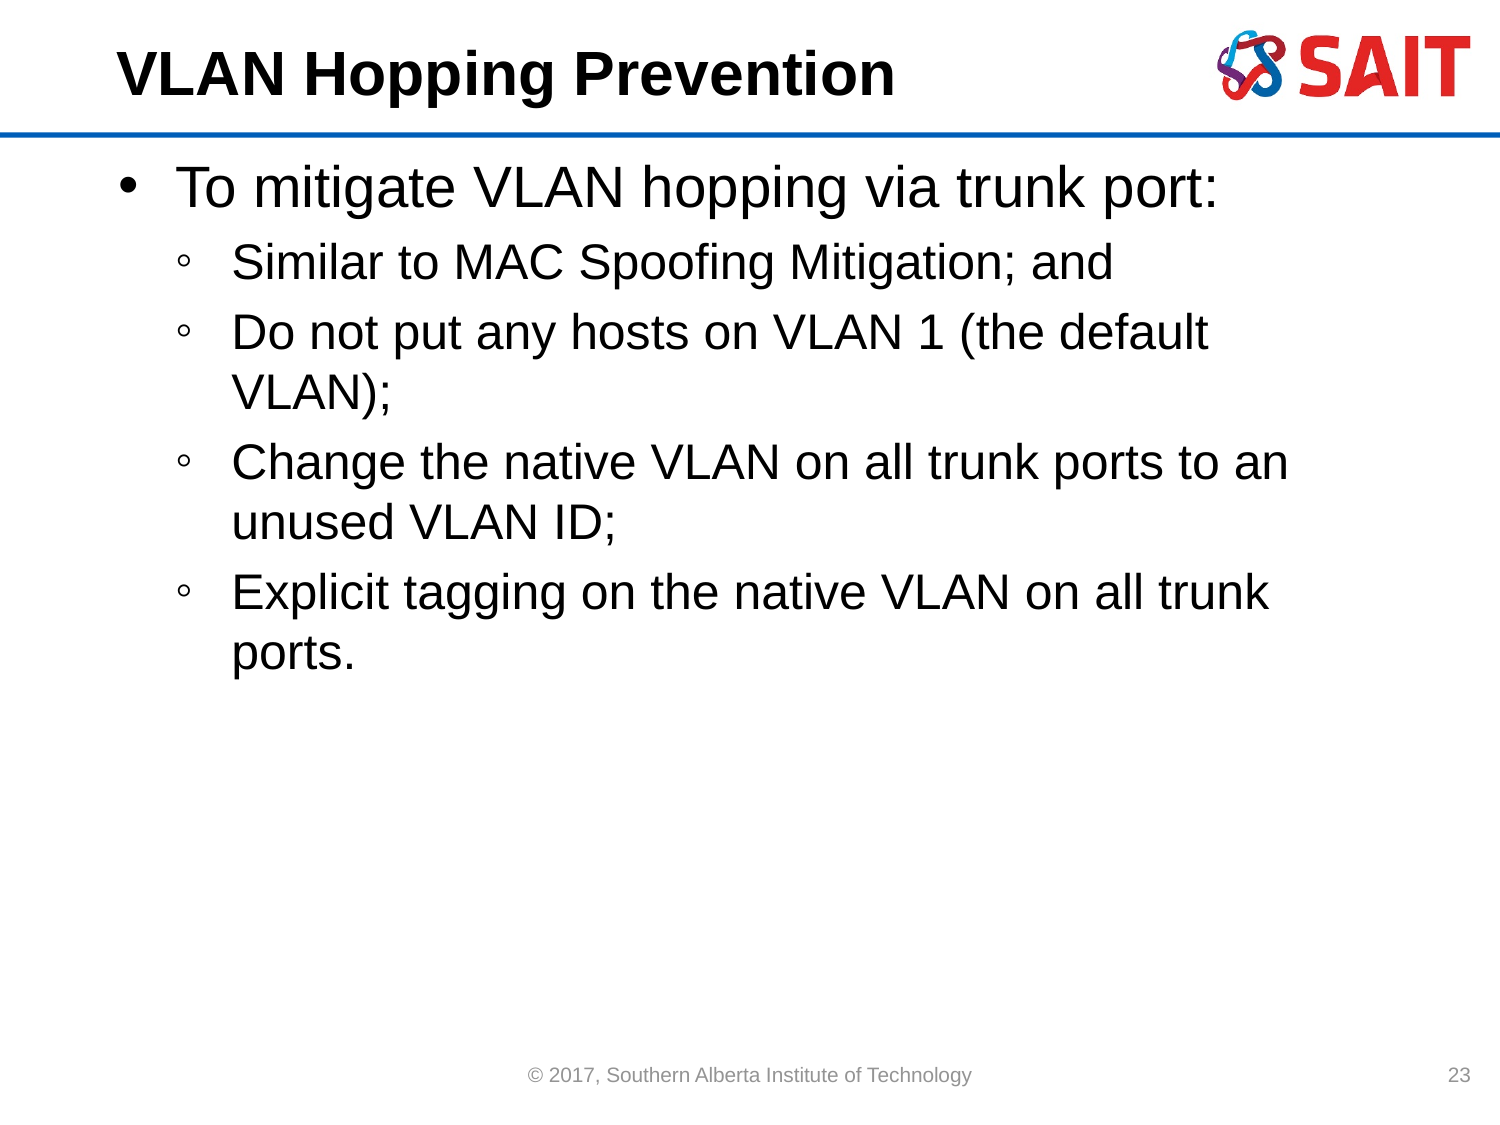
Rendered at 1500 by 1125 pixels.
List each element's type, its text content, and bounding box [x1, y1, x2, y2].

title VLAN Hopping Prevention [101, 25, 1200, 129]
list To mitigate VLAN hopping via trunk port: Similar to MAC Spoofing Mitigation; and Do not put any hosts on VLAN 1 (the default VLAN); Change the native VLAN on all trunk ports to an unused VLAN ID; Explicit tagging on the native VLAN on all trunk ports. [104, 142, 1391, 1020]
picture [1187, 0, 1500, 130]
